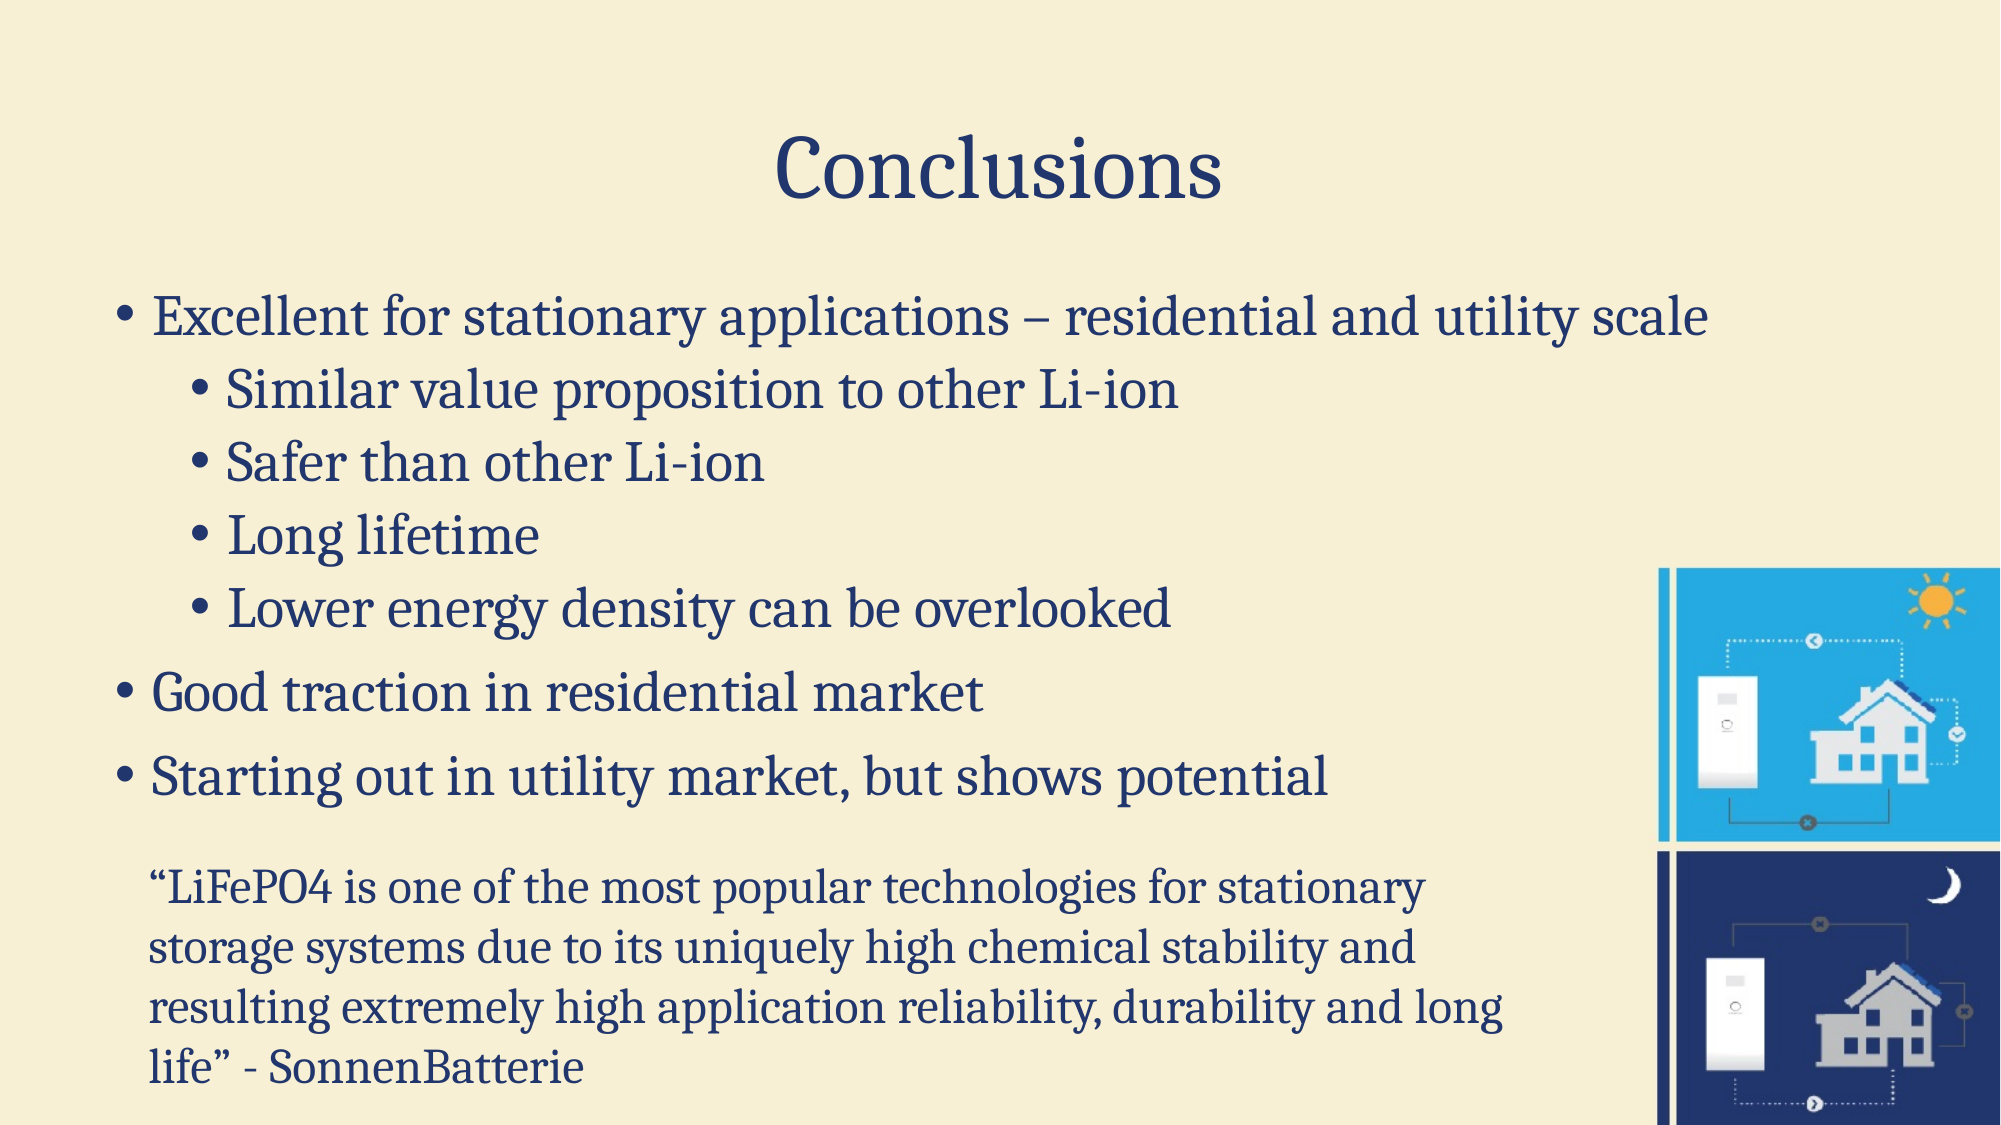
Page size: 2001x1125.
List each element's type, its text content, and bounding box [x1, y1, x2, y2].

list Excellent for stationary applications – residential and utility scale Similar value proposition to other Li-ion Safer than other Li-ion Long lifetime Lower energy density can be overlooked Good traction in residential market Starting out in utility market, but shows potential [99, 277, 1812, 852]
title Conclusions [137, 59, 1863, 278]
text_box “LiFePO4 is one of the most popular technologies for stationary storage systems due to its uniquely high chemical stability and resulting extremely high application reliability, durability and long life” - SonnenBatterie [133, 846, 1568, 1101]
picture [0, 0, 2001, 1125]
